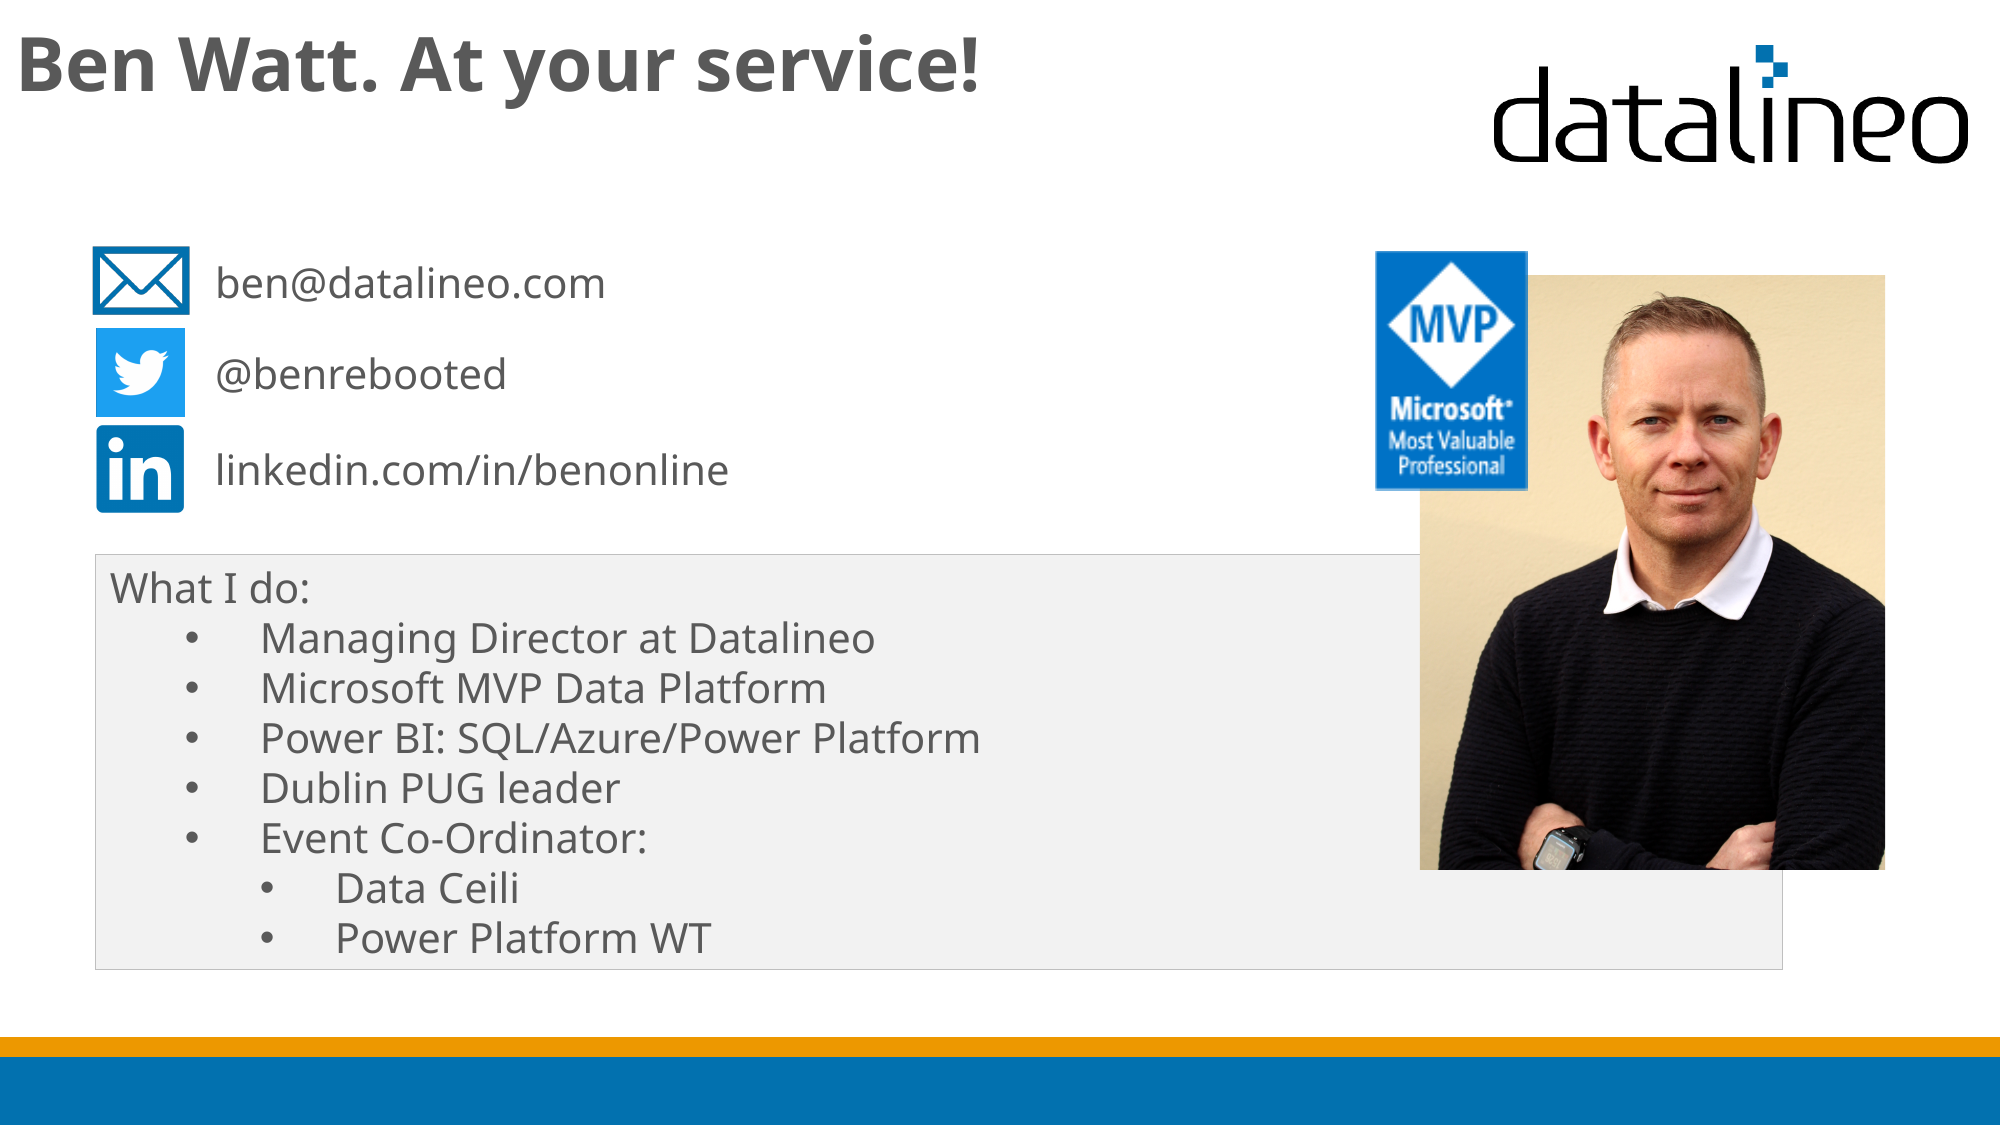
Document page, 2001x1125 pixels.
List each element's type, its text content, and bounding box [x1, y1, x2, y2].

title Ben Watt. At your service! [0, 3, 2000, 132]
picture [1484, 37, 1986, 183]
text_box [0, 1057, 2000, 1125]
picture [82, 222, 199, 417]
picture [1375, 251, 1886, 870]
text_box @benrebooted [200, 340, 656, 405]
text_box [0, 1037, 2000, 1057]
text_box What I do: Managing Director at Datalineo Microsoft MVP Data Platform Power BI: SQL/Azure/Power Platform Dublin PUG leader Event Co-Ordinator: Data Ceili Power Platform WT [95, 554, 1783, 970]
text_box ben@datalineo.com [200, 249, 656, 315]
picture [94, 424, 185, 514]
text_box linkedin.com/in/benonline [200, 436, 804, 502]
